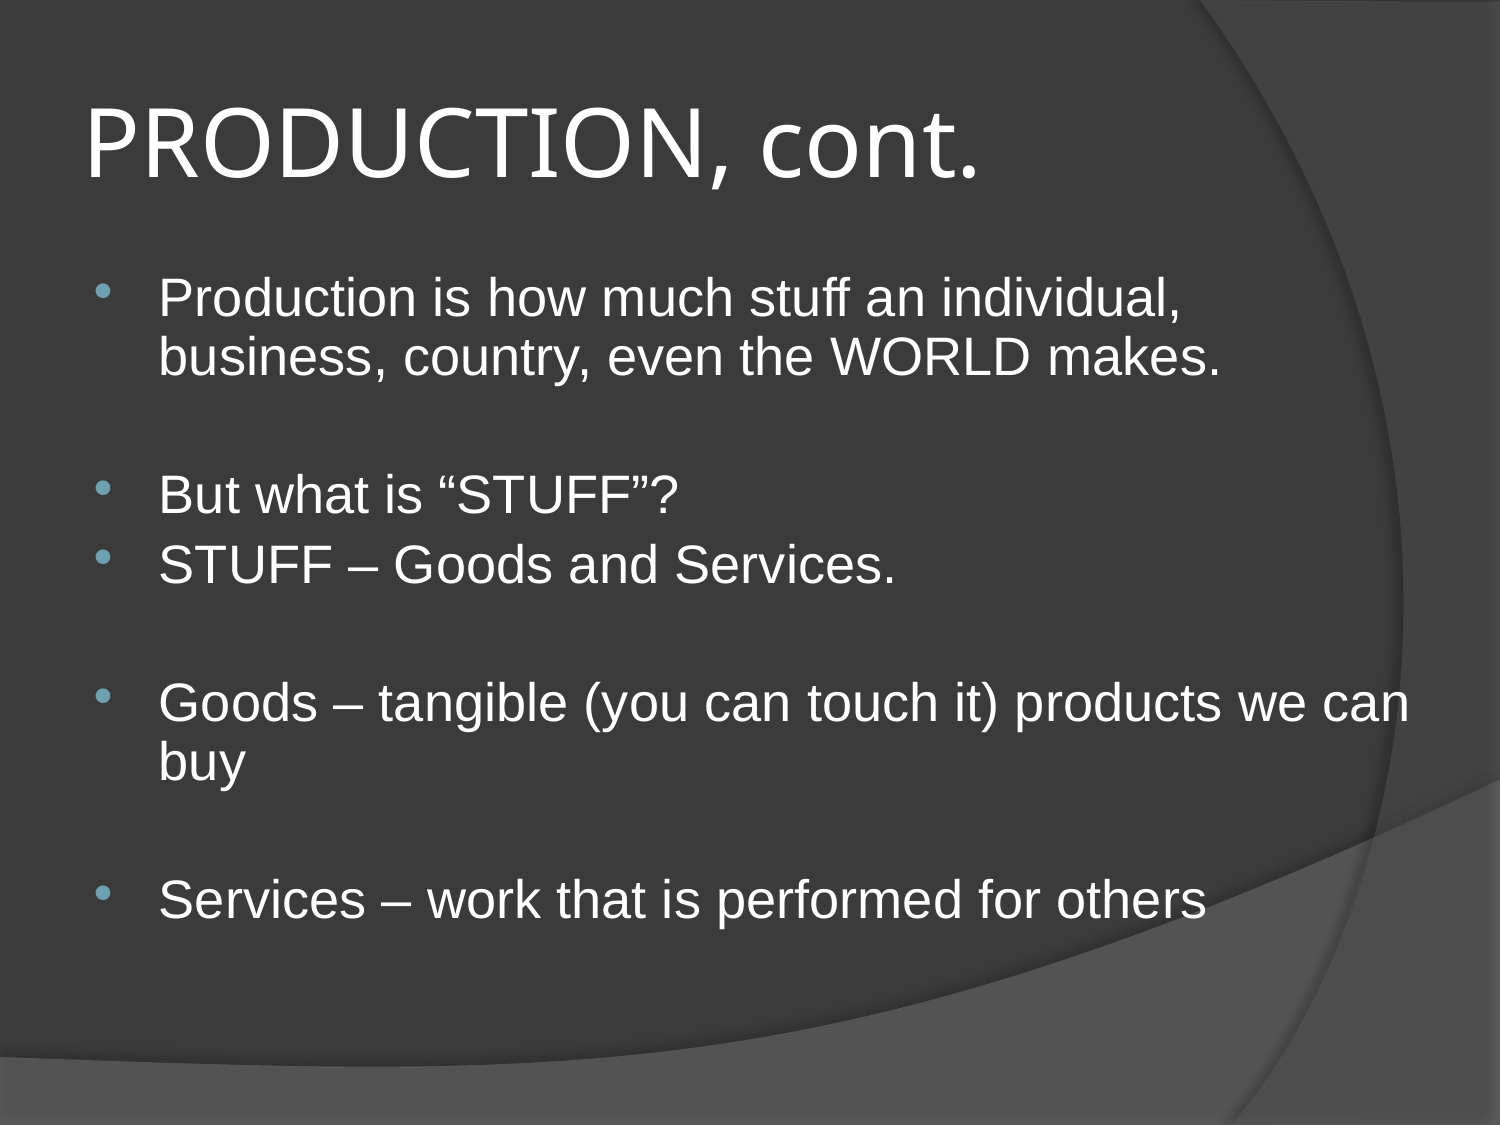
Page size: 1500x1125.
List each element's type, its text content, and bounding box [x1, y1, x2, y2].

list Production is how much stuff an individual, business, country, even the WORLD makes. But what is “STUFF”? STUFF – Goods and Services. Goods – tangible (you can touch it) products we can buy Services – work that is performed for others [74, 262, 1438, 1006]
title PRODUCTION, cont. [74, 44, 1301, 233]
